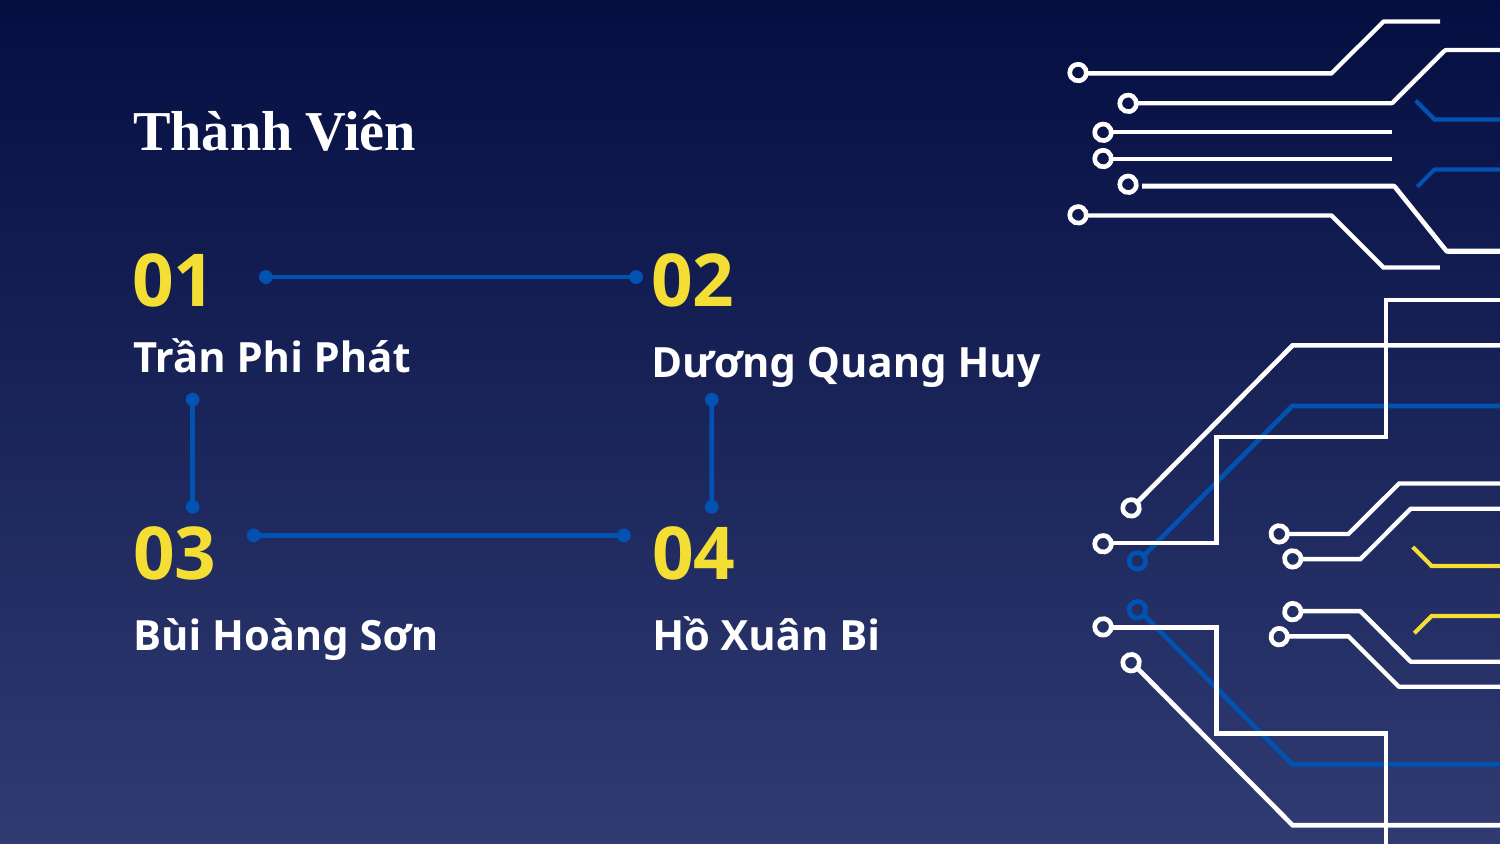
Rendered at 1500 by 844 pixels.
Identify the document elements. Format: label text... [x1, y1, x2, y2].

title Dương Quang Huy [636, 321, 1089, 400]
title 04 [637, 506, 787, 594]
title 01 [116, 233, 266, 321]
title Bùi Hoàng Sơn [118, 594, 480, 673]
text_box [1094, 299, 1500, 844]
title Trần Phi Phát [118, 316, 480, 396]
title 03 [118, 506, 268, 594]
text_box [1069, 19, 1500, 270]
title Hồ Xuân Bi [637, 594, 999, 673]
title Thành Viên [118, 88, 999, 167]
title 02 [636, 233, 786, 321]
